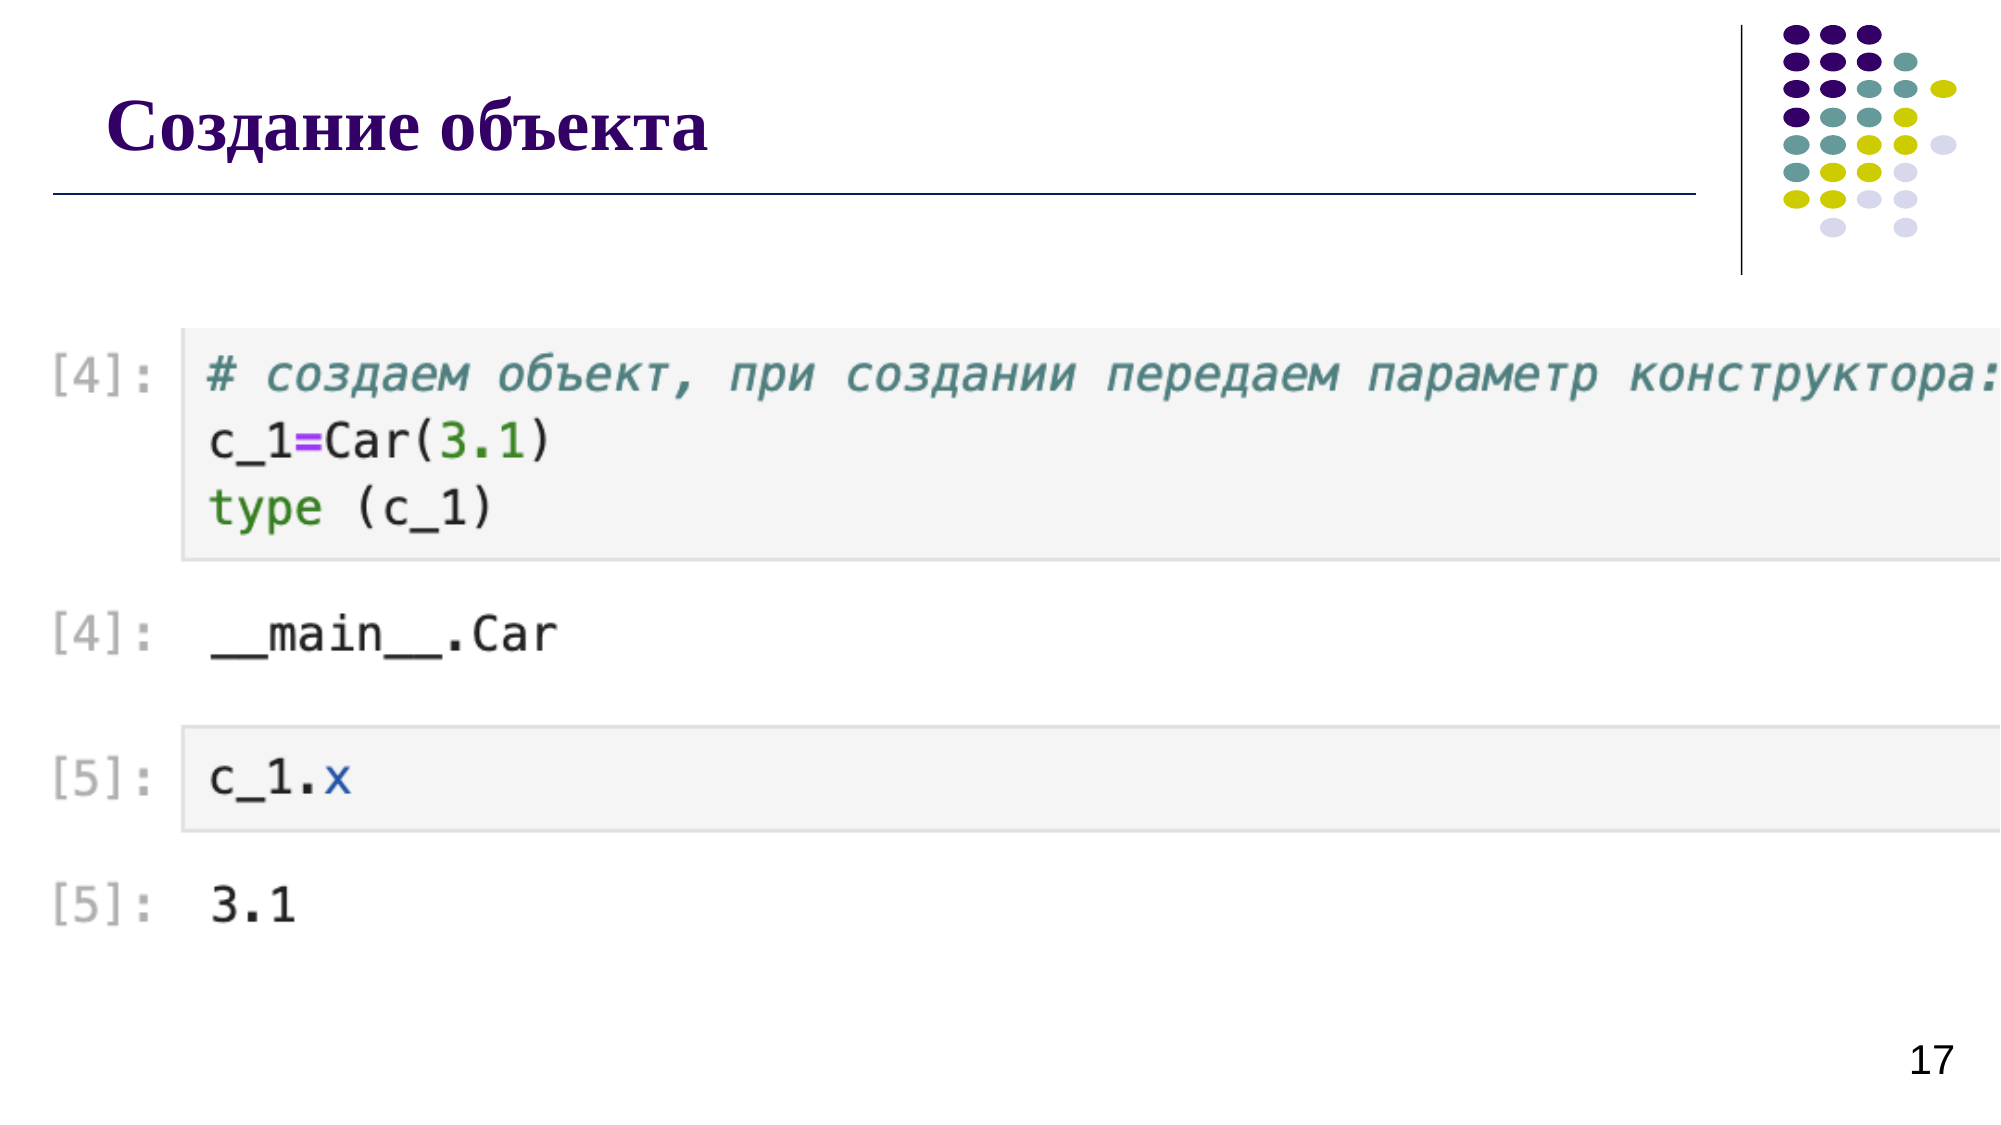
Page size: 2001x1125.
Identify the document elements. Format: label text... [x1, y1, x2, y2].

picture [0, 328, 2000, 963]
slide_number 17 [1696, 1025, 1971, 1099]
title Создание объекта [53, 42, 1618, 173]
